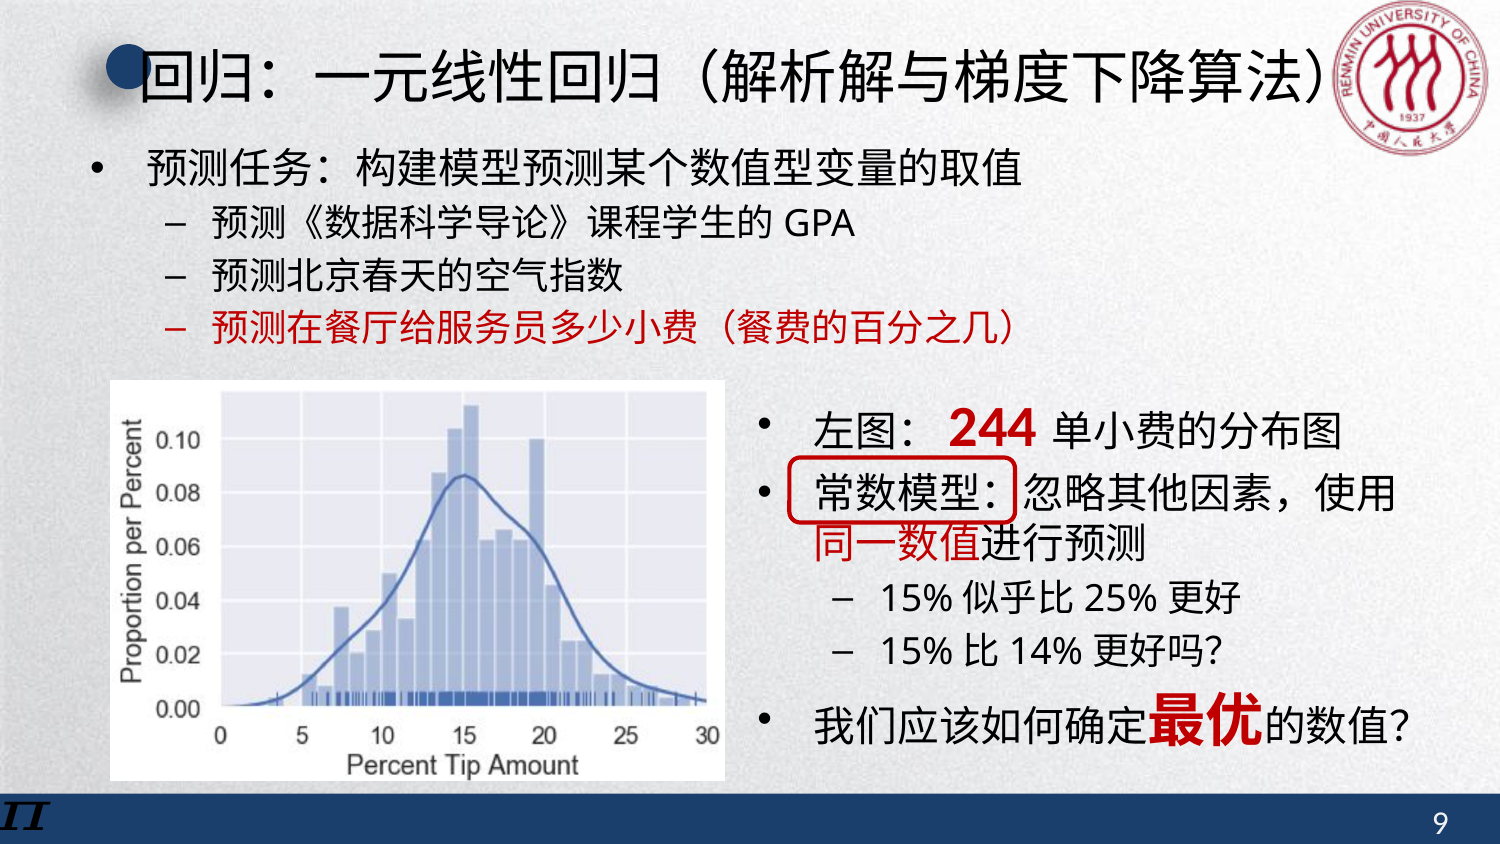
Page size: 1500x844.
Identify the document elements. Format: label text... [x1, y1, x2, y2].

picture [0, 0, 1500, 793]
text_box 左图：244单小费的分布图 常数模型：忽略其他因素，使用同一数值进行预测 15%似乎比25%更好 15%比14%更好吗？ 我们应该如何确定最优的数值？ [742, 380, 1455, 781]
title 回归：一元线性回归（解析解与梯度下降算法） [75, 33, 1425, 116]
list 预测任务：构建模型预测某个数值型变量的取值 预测《数据科学导论》课程学生的GPA 预测北京春天的空气指数 预测在餐厅给服务员多少小费（餐费的百分之几） [75, 134, 1425, 381]
text_box [787, 455, 1018, 525]
